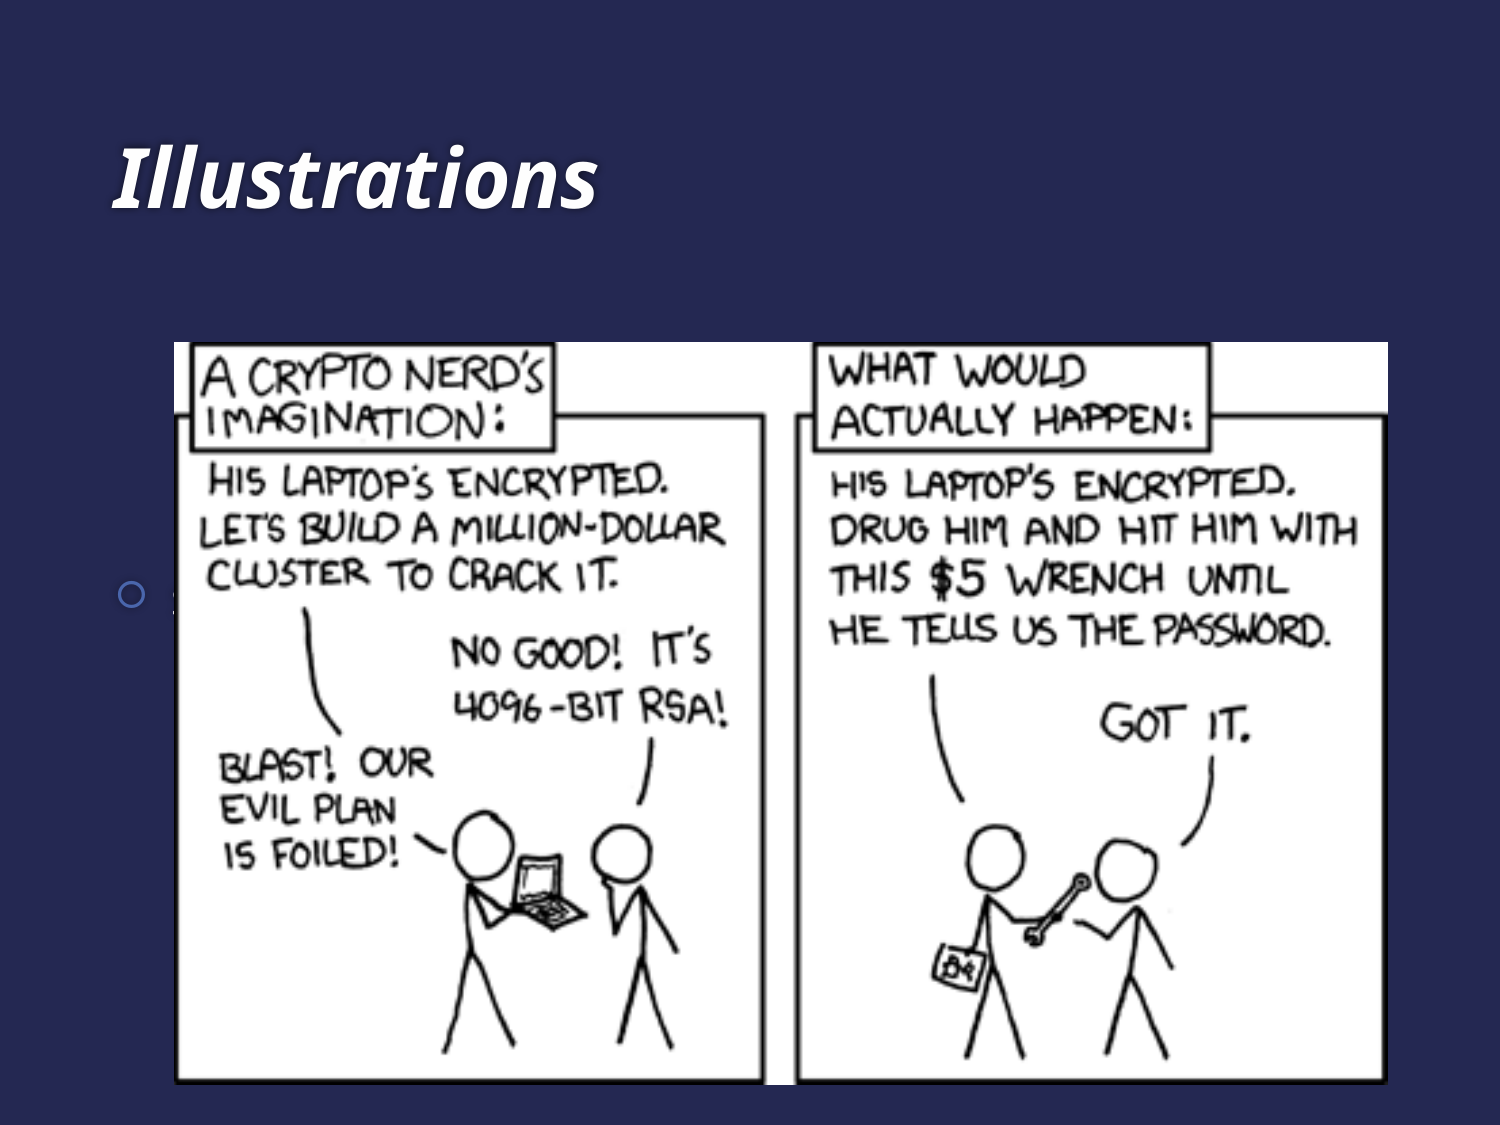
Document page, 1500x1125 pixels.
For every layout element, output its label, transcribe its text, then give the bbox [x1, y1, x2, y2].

list See http://xkcd.com/538/ [99, 262, 1400, 938]
title Illustrations [99, 45, 1400, 233]
picture [174, 342, 1388, 1085]
